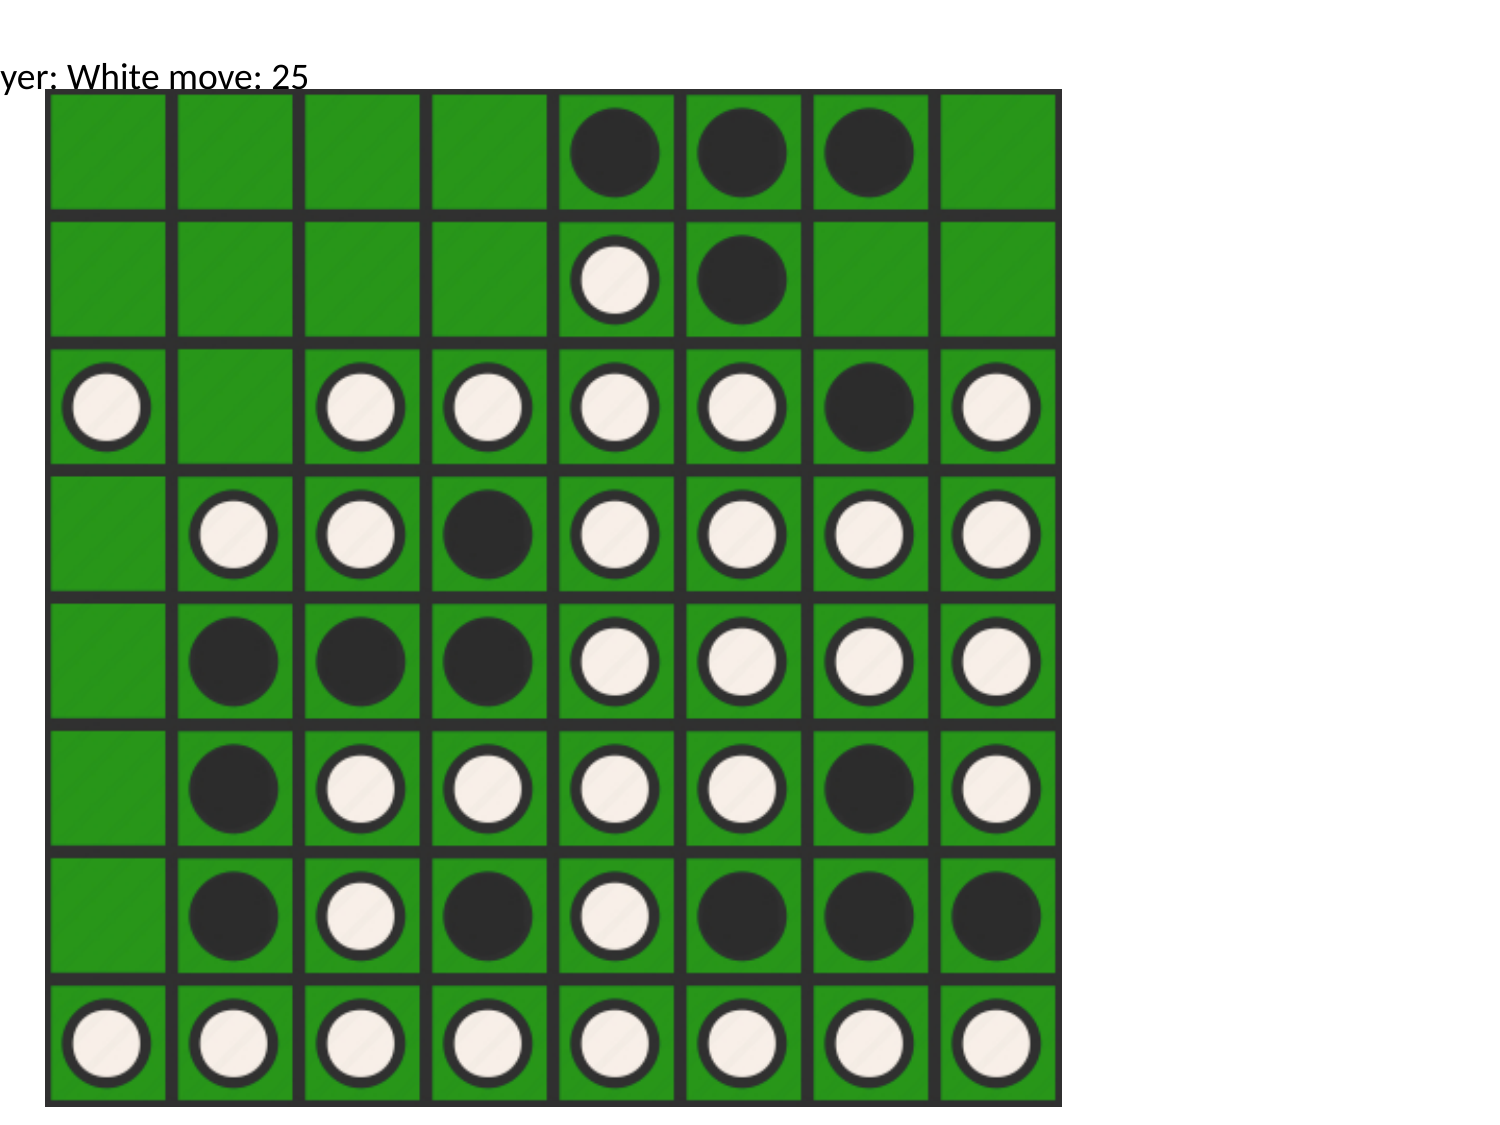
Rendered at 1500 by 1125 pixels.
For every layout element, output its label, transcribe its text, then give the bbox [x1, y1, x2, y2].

picture [44, 89, 1062, 1107]
text_box turn: 44 player: White move: 25 [0, 44, 325, 105]
